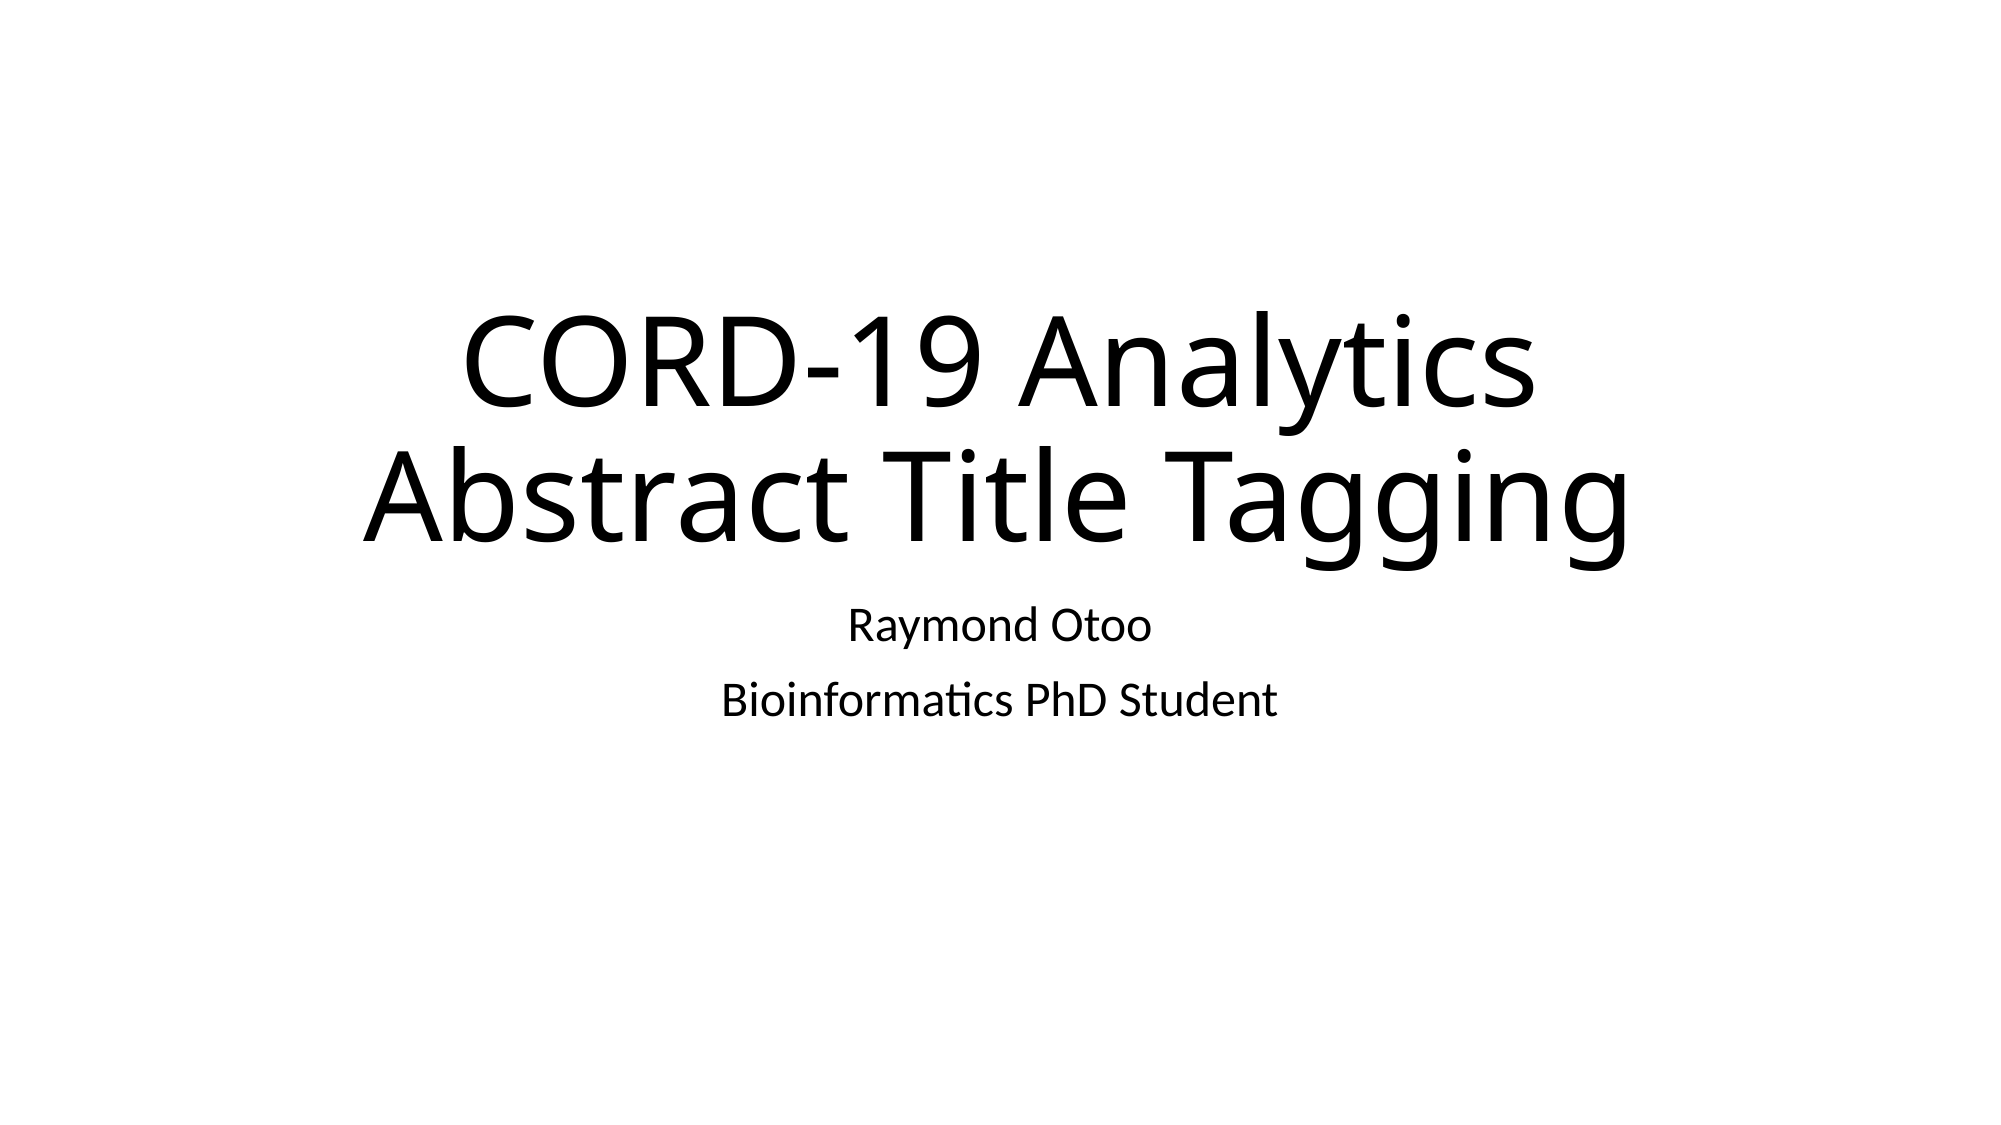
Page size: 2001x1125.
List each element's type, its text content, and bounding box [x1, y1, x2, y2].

title CORD-19 Analytics Abstract Title Tagging [249, 184, 1750, 576]
subtitle Raymond Otoo Bioinformatics PhD Student [249, 590, 1750, 863]
